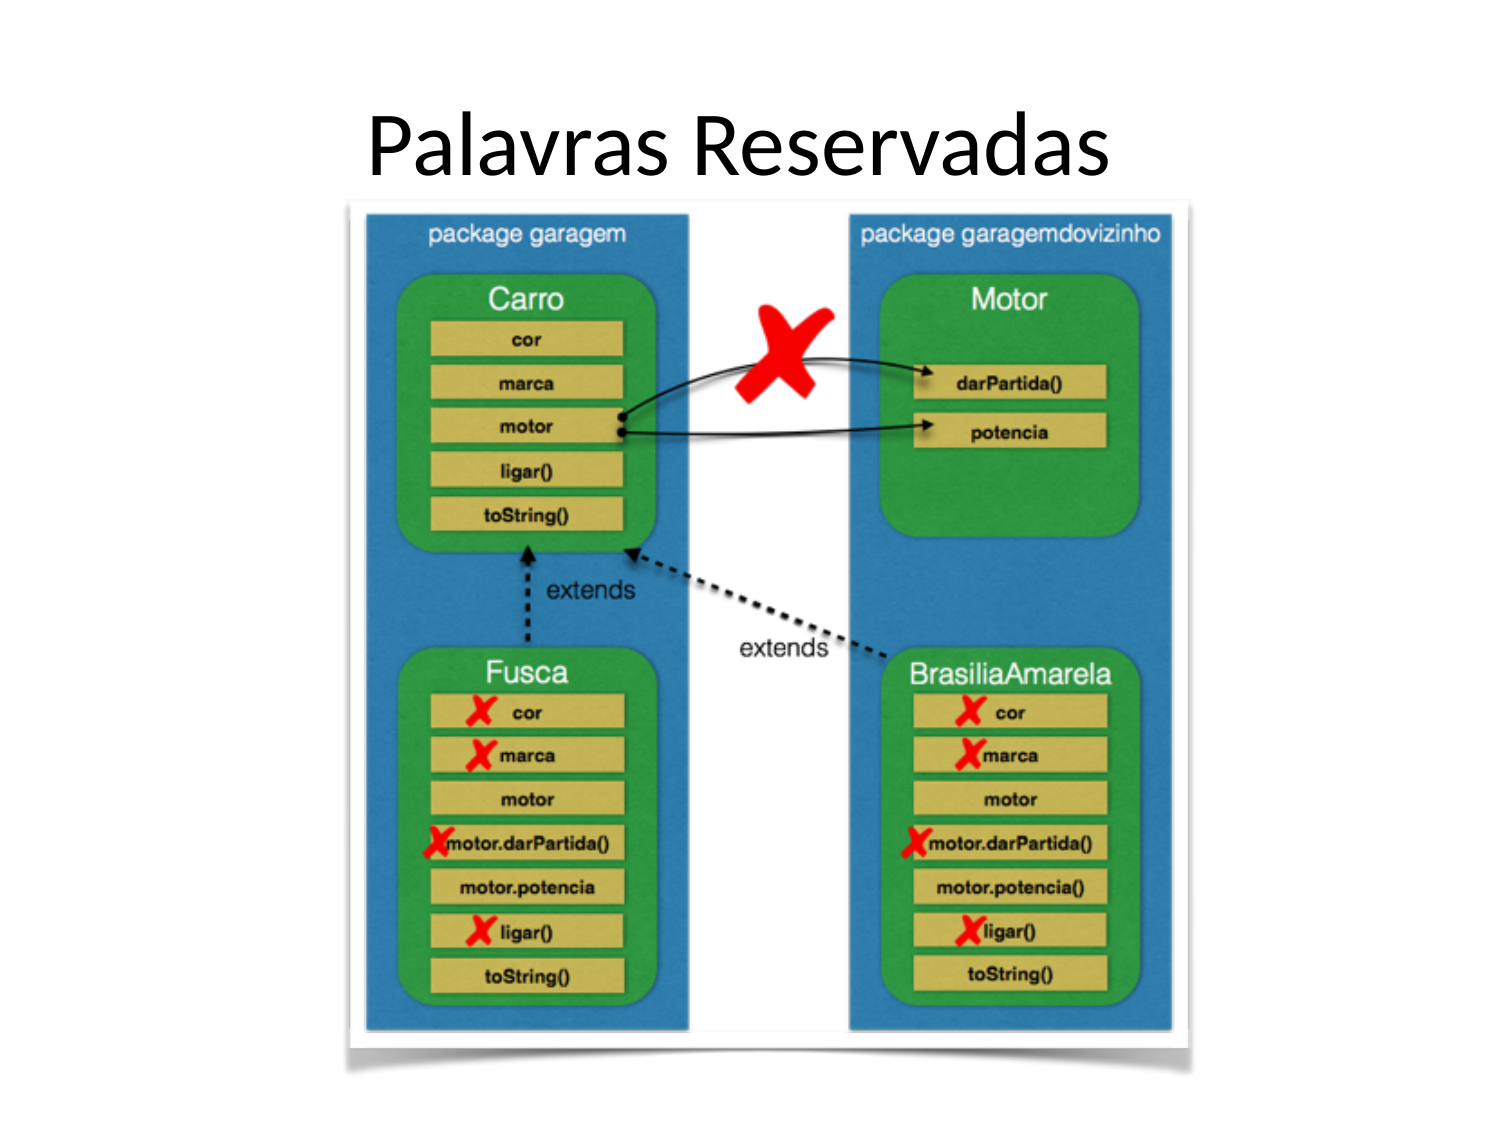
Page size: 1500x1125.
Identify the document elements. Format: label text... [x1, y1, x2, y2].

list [343, 198, 1196, 1079]
title Palavras Reservadas [75, 45, 1425, 233]
